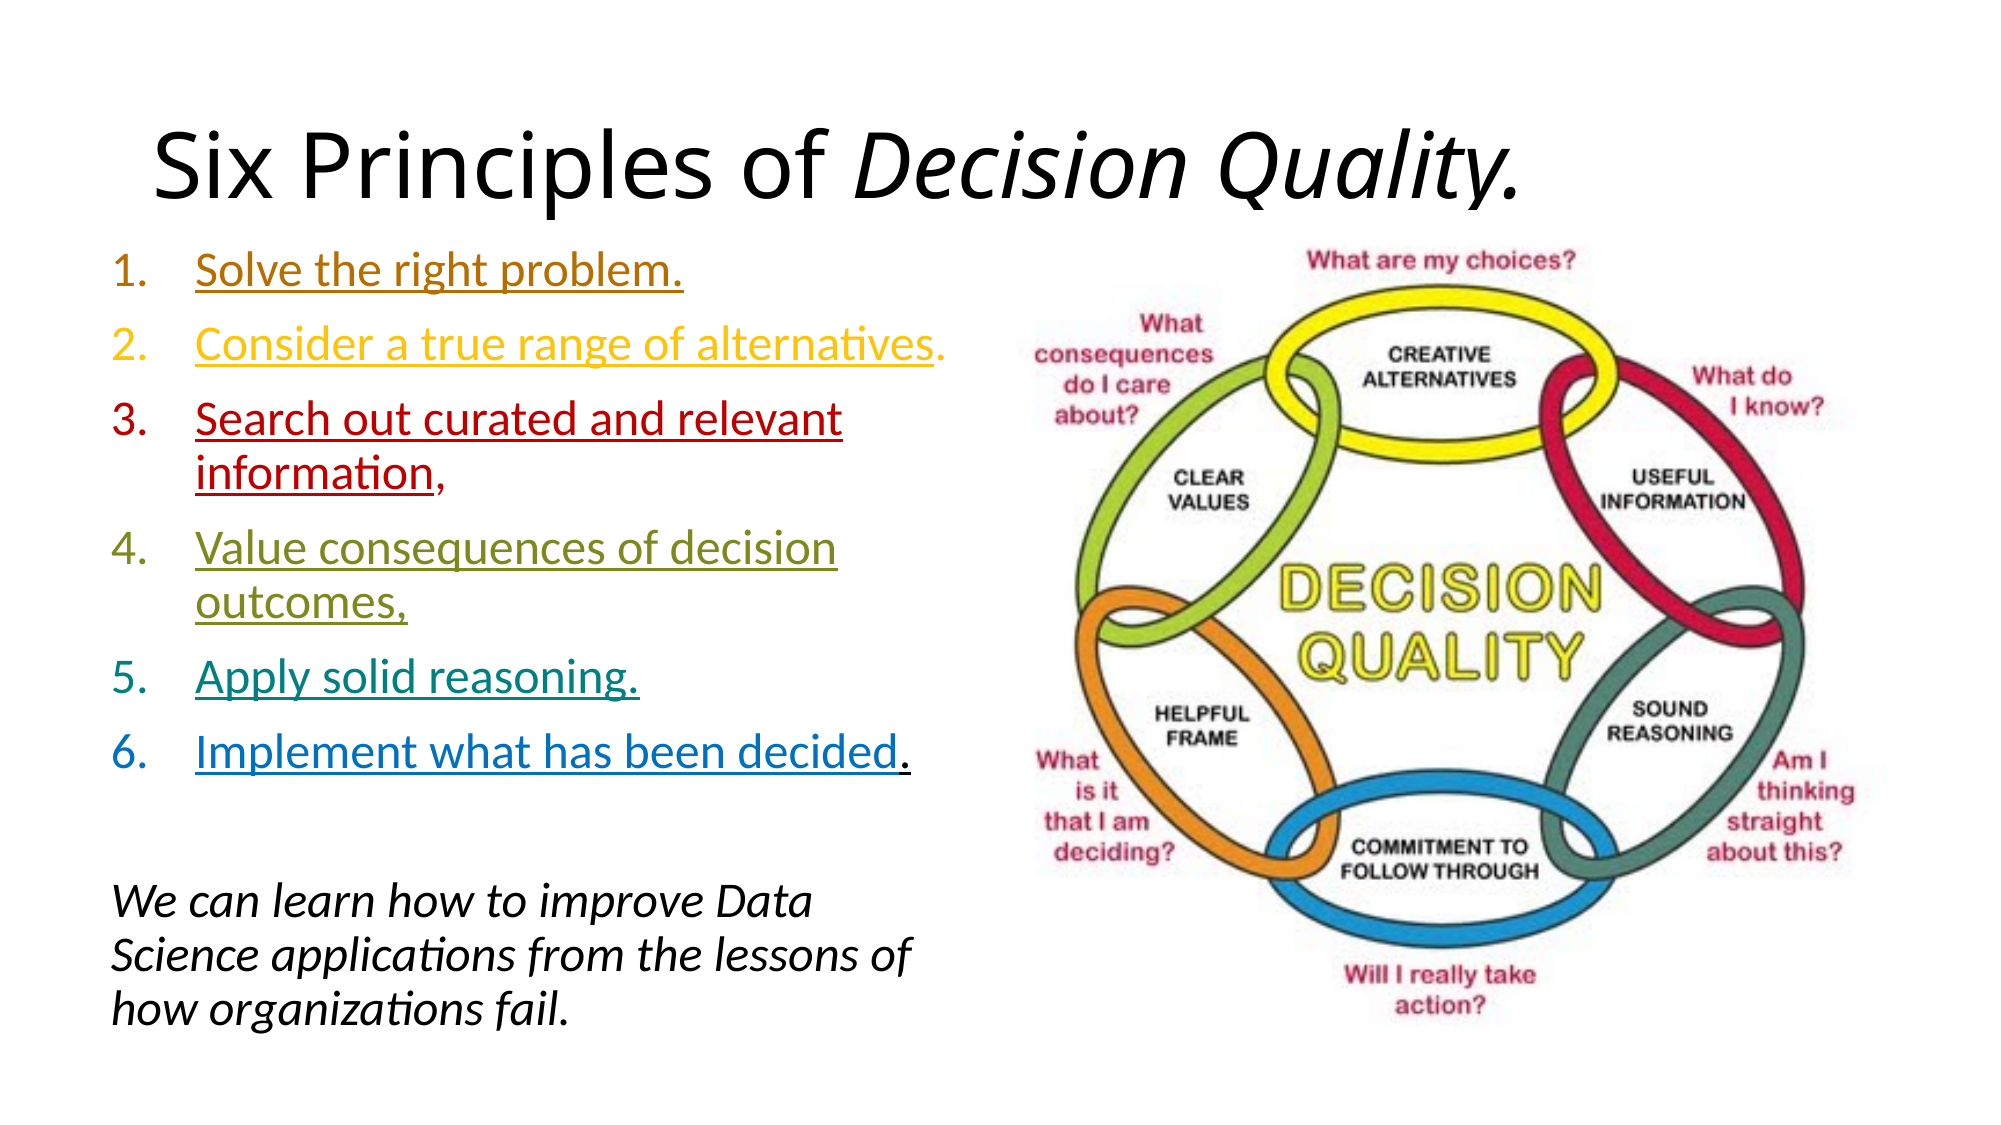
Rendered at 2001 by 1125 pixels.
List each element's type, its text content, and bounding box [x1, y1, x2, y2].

title Six Principles of Decision Quality. [137, 59, 1863, 278]
list Solve the right problem. Consider a true range of alternatives. Search out curated and relevant information, Value consequences of decision outcomes, Apply solid reasoning. Implement what has been decided. We can learn how to improve Data Science applications from the lessons of how organizations fail. [95, 235, 968, 1125]
picture [999, 210, 1926, 1056]
